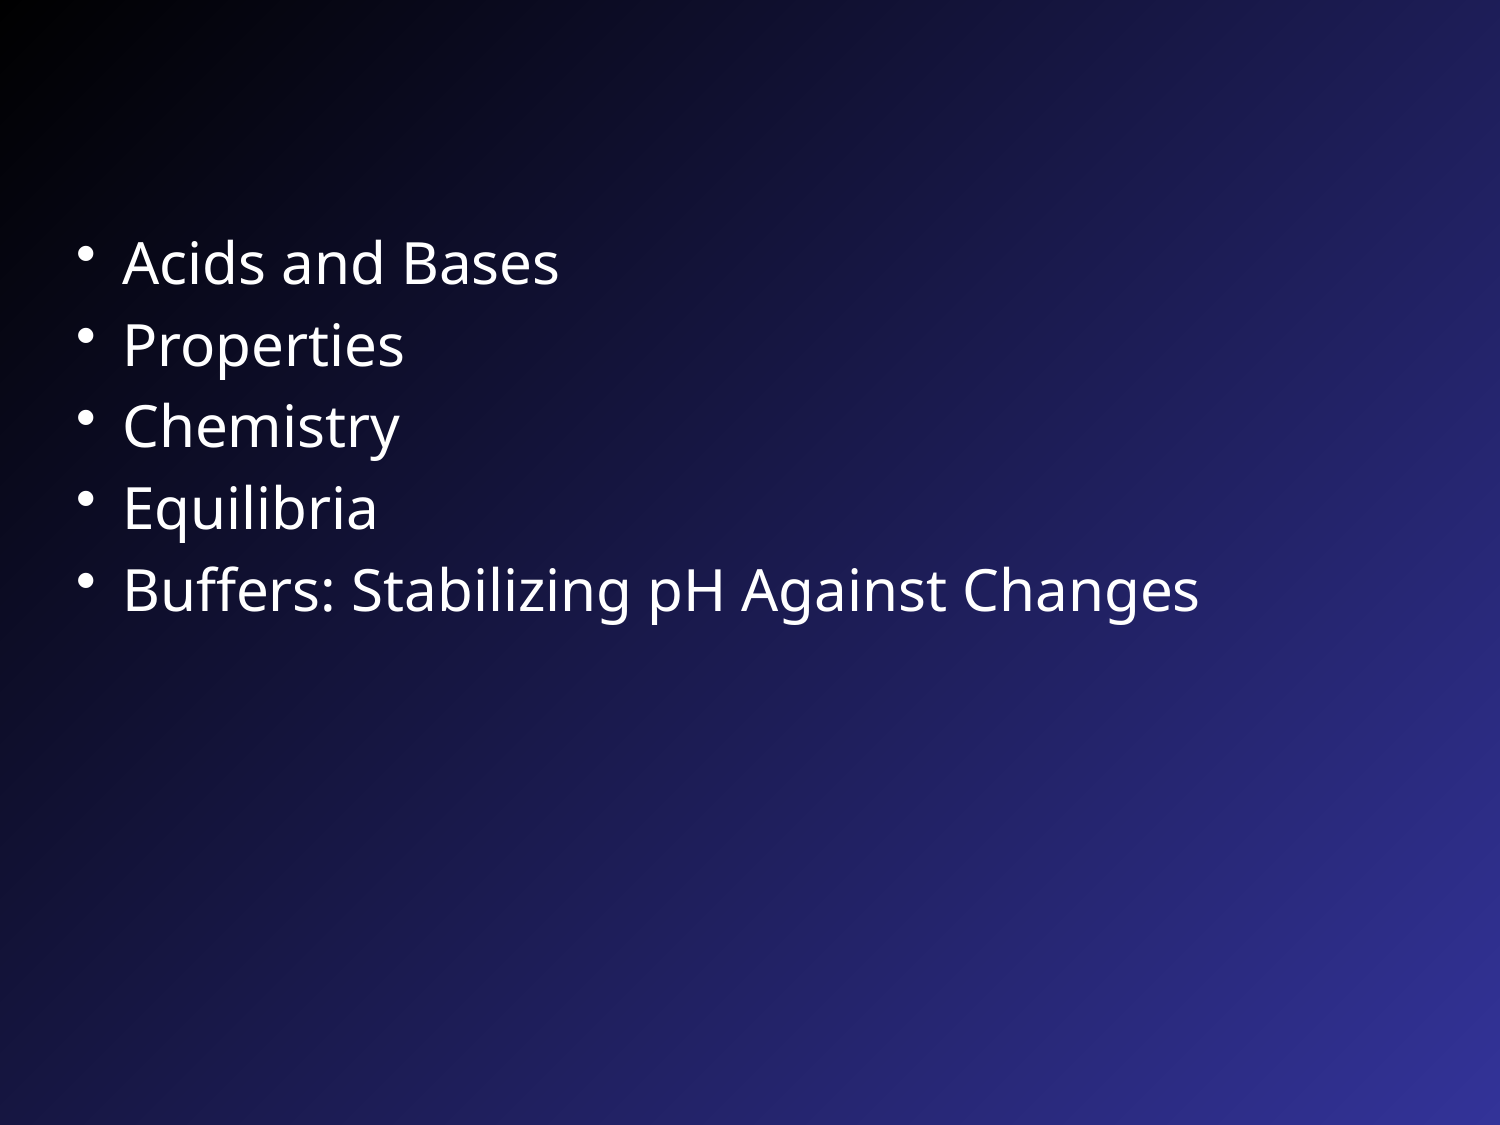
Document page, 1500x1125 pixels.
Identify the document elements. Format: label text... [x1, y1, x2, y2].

list Acids and Bases Properties Chemistry Equilibria Buffers: Stabilizing pH Against Changes [60, 218, 1438, 1075]
